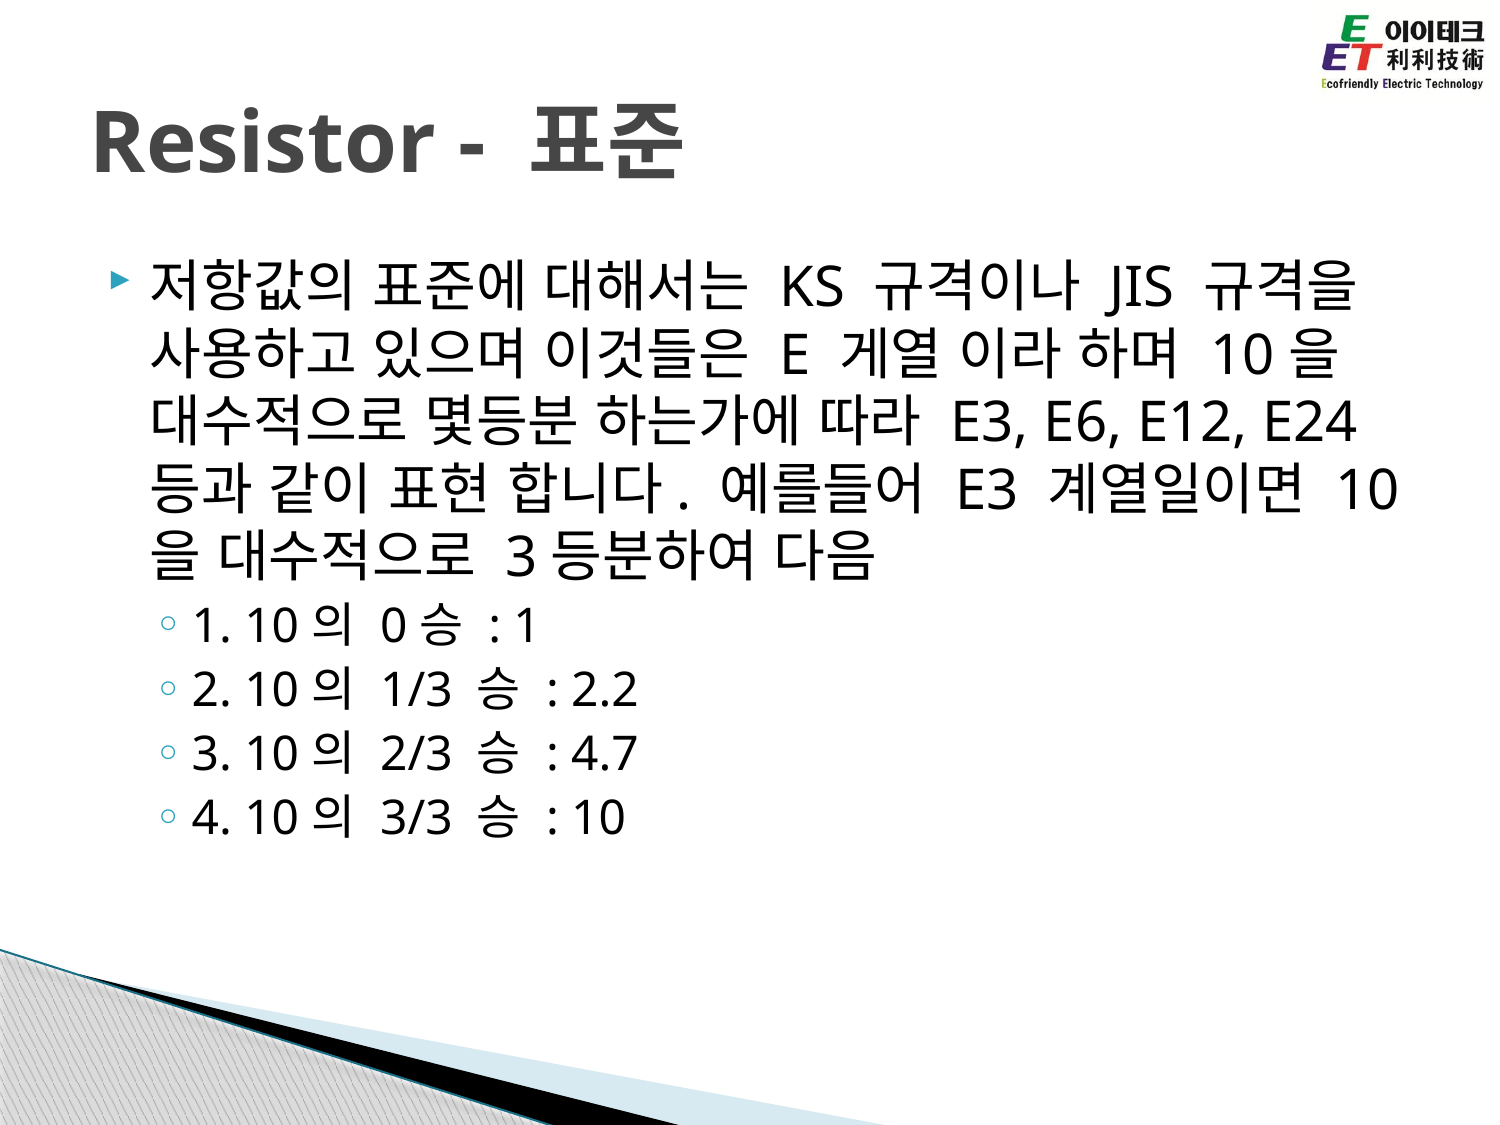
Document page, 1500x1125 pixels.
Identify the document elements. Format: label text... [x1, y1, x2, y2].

list 저항값의 표준에 대해서는 KS 규격이나 JIS 규격을 사용하고 있으며 이것들은 E 게열 이라 하며 10을 대수적으로 몇등분 하는가에 따라 E3, E6, E12, E24등과 같이 표현 합니다. 예를들어 E3 계열일이면 10을 대수적으로 3등분하여 다음 1. 10의 0승 : 1 2. 10의 1/3 승 : 2.2 3. 10의 2/3 승 : 4.7 4. 10의 3/3 승 : 10 [75, 243, 1425, 986]
picture [1305, 0, 1500, 105]
title Resistor - 표준 [75, 45, 1425, 233]
